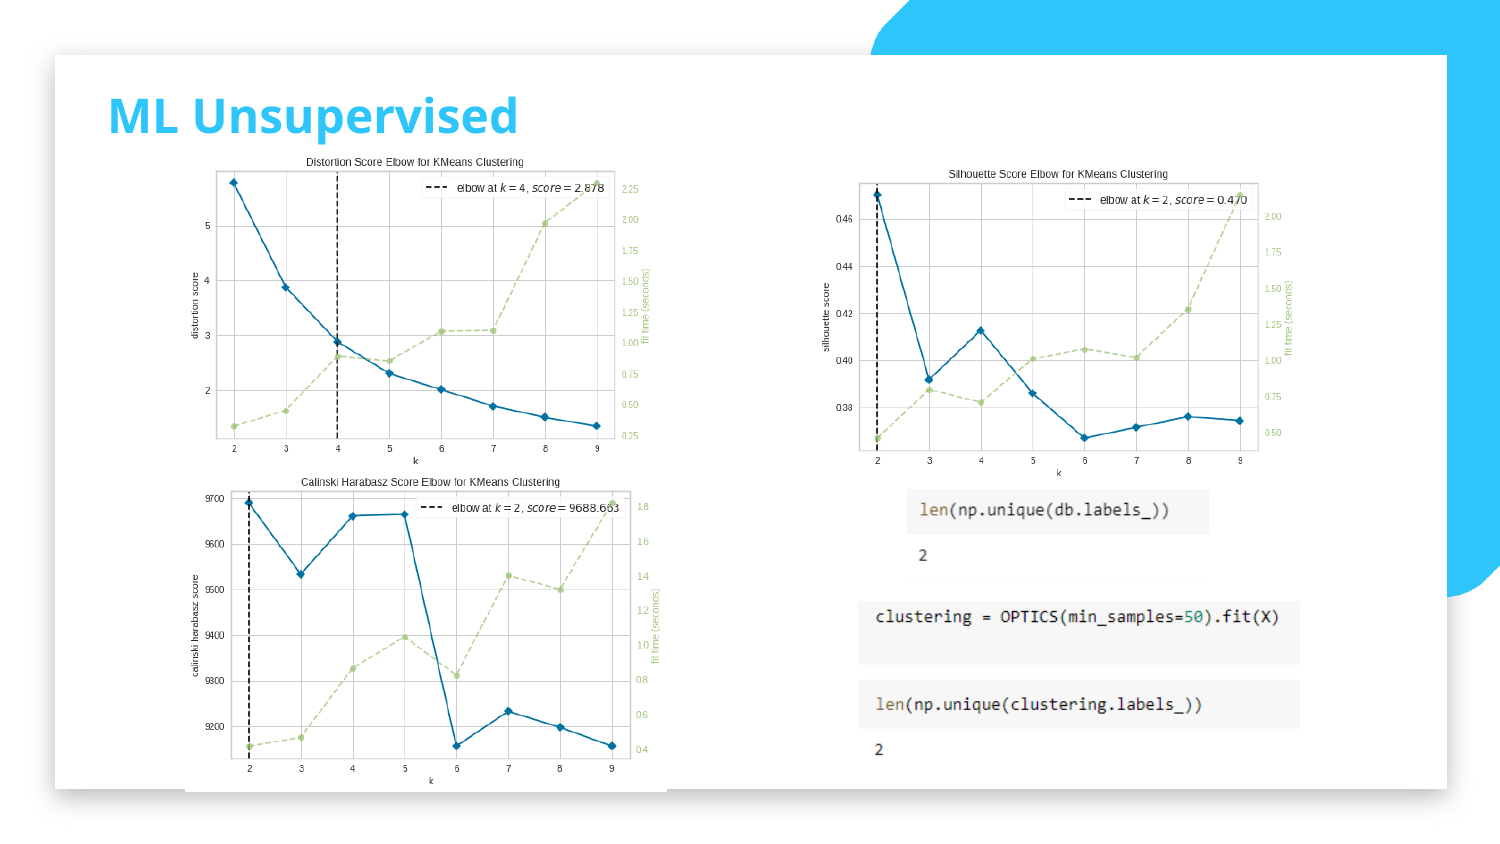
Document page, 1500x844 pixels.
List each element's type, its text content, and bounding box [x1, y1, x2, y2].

text_box ML Unsupervised [92, 70, 893, 152]
picture [0, 0, 1500, 844]
